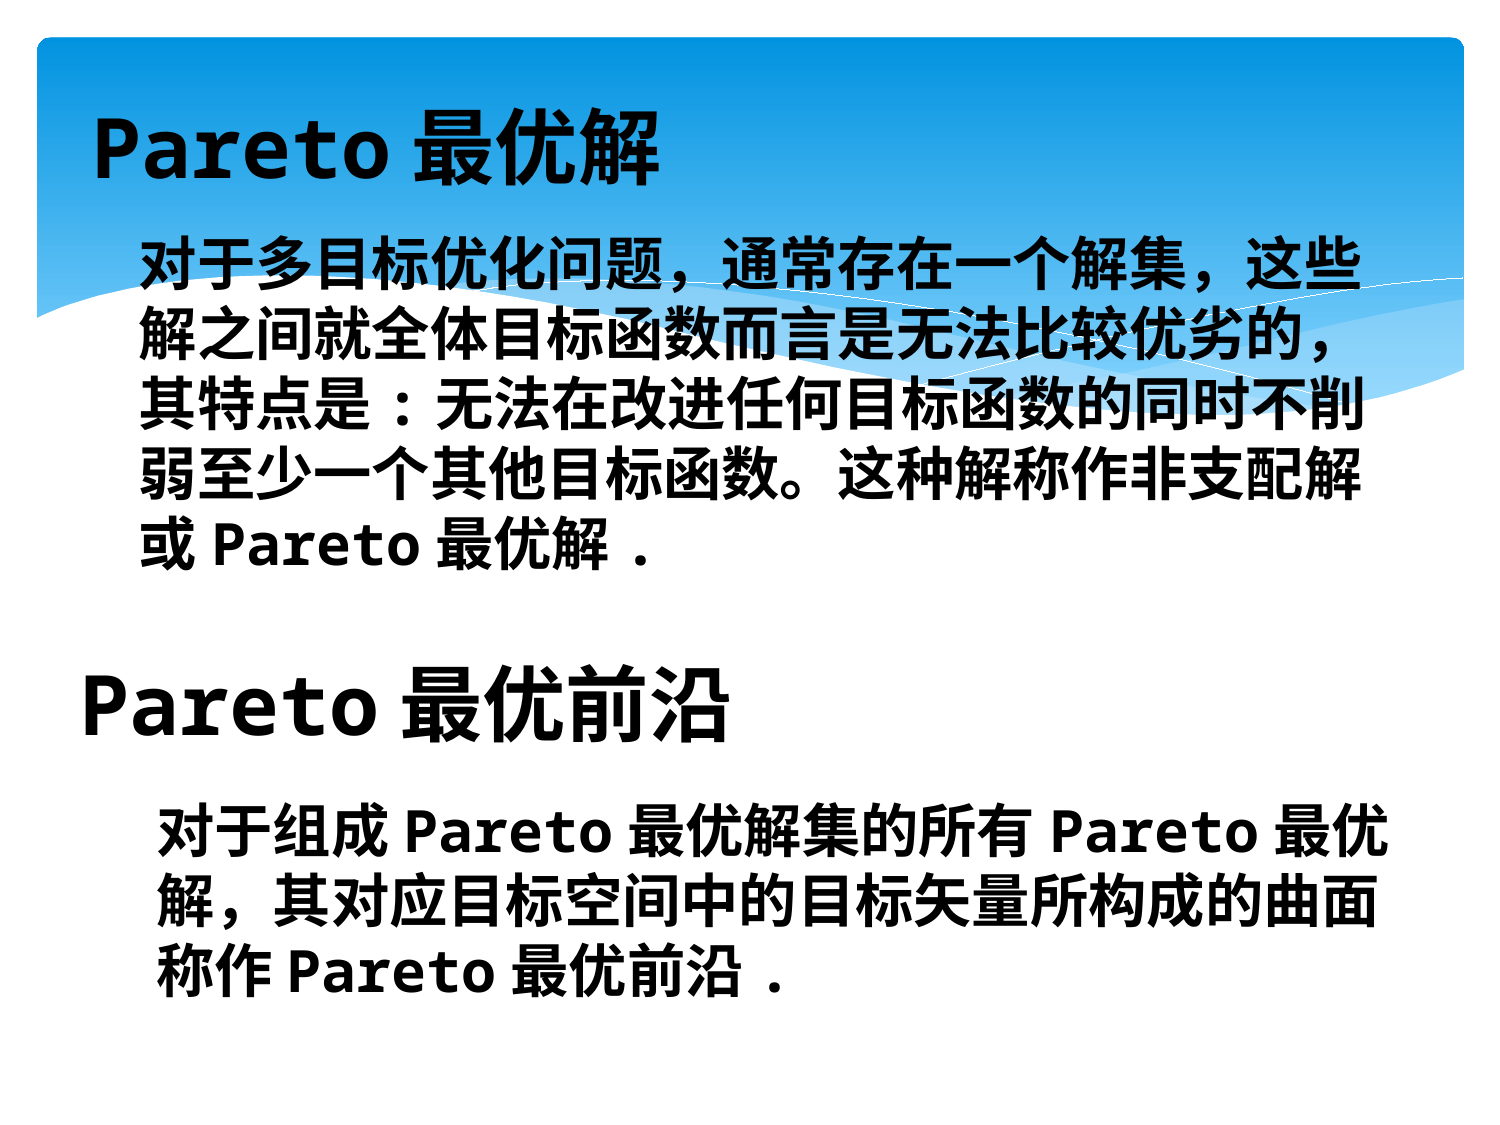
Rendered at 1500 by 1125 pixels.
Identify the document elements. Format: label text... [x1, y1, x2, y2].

title Pareto最优解 [76, 42, 1427, 249]
list 对于多目标优化问题，通常存在一个解集，这些解之间就全体目标函数而言是无法比较优劣的，其特点是:无法在改进任何目标函数的同时不削弱至少一个其他目标函数。这种解称作非支配解或Pareto最优解. [123, 249, 1393, 786]
text_box Pareto最优前沿 [64, 645, 774, 760]
text_box 对于组成Pareto最优解集的所有Pareto最优解，其对应目标空间中的目标矢量所构成的曲面称作Pareto最优前沿. [141, 786, 1406, 1012]
